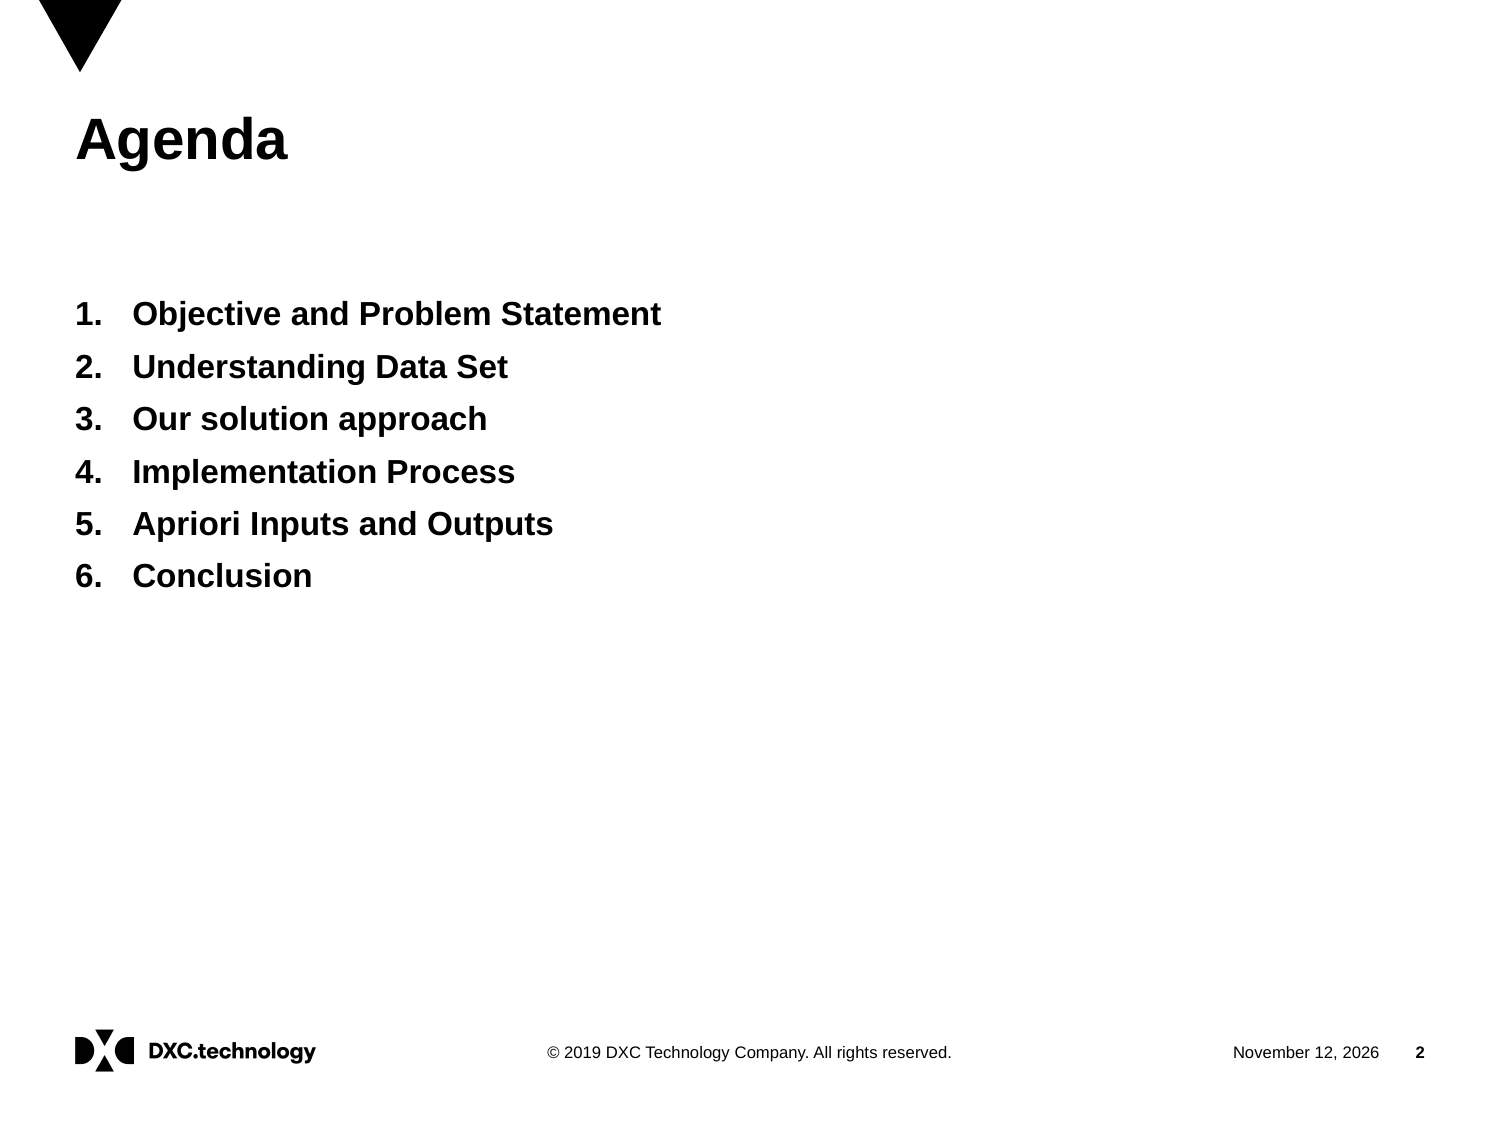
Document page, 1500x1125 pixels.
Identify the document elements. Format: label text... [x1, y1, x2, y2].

list Objective and Problem Statement Understanding Data Set Our solution approach Implementation Process Apriori Inputs and Outputs Conclusion [75, 292, 1425, 998]
title Agenda [75, 112, 1425, 292]
